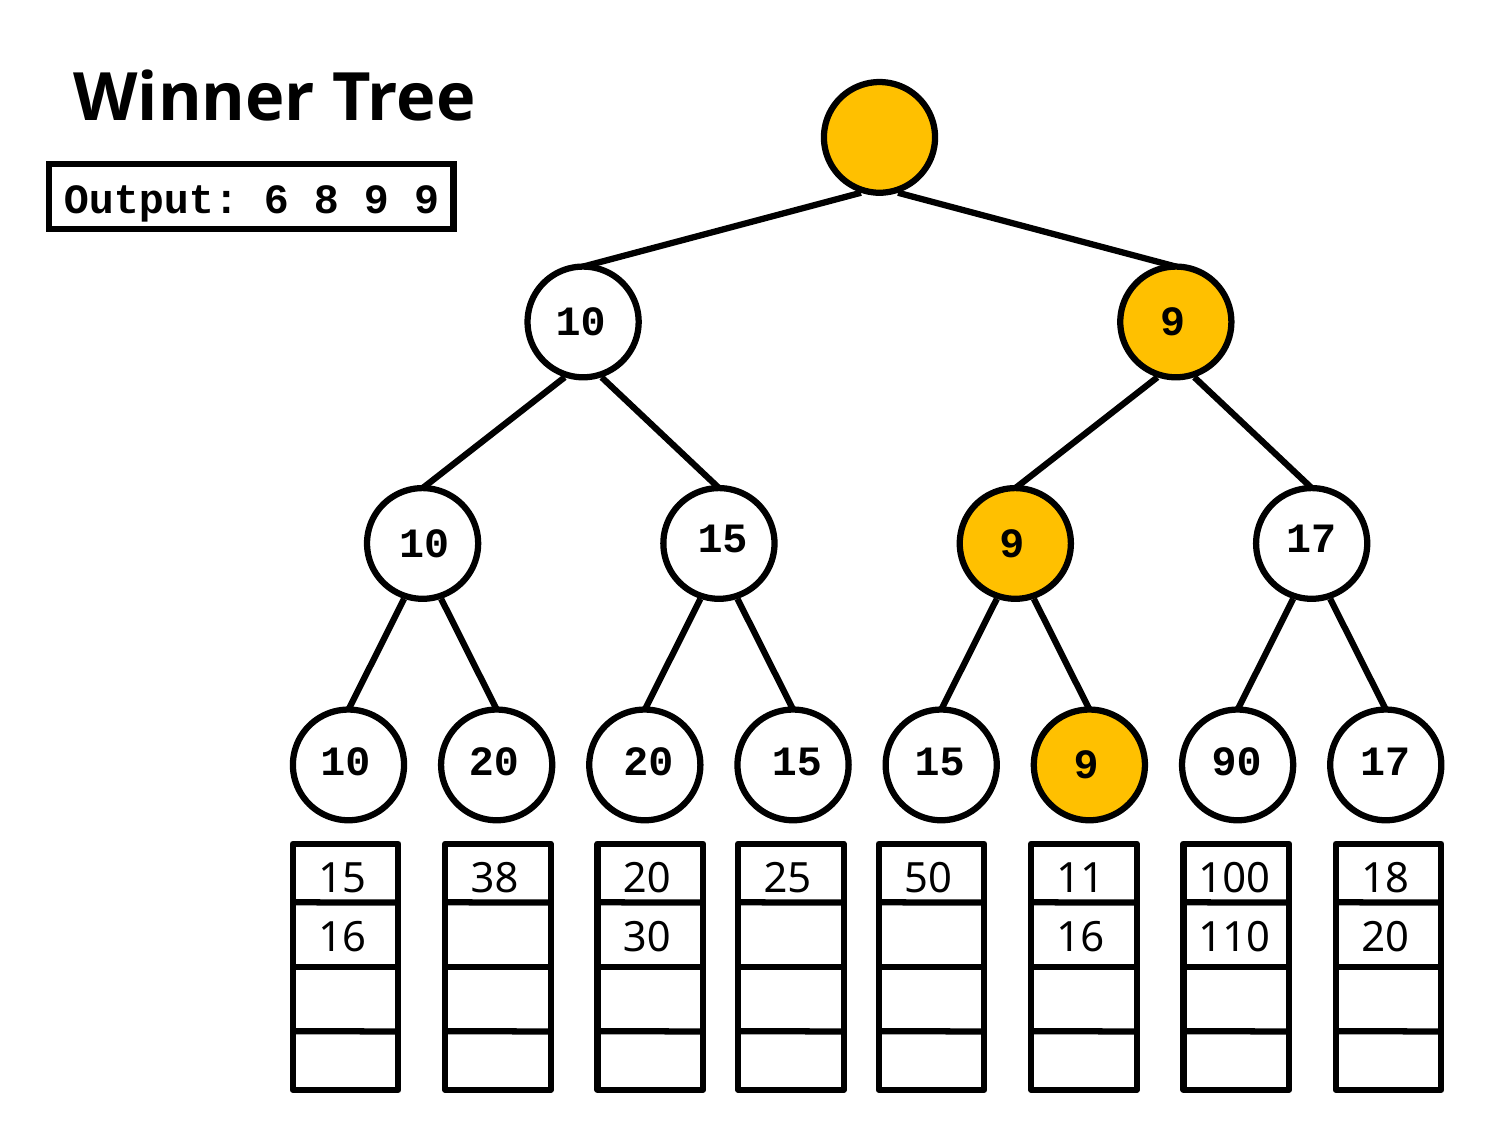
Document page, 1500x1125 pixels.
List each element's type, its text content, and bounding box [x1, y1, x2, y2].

text_box Output: 6 8 9 9 [48, 164, 454, 229]
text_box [1335, 843, 1442, 1091]
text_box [737, 709, 849, 821]
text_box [1030, 843, 1137, 1091]
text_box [885, 709, 997, 821]
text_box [437, 361, 550, 504]
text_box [1033, 709, 1146, 821]
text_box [999, 90, 1075, 369]
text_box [413, 626, 525, 683]
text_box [1006, 626, 1118, 683]
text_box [1030, 361, 1142, 504]
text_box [1183, 843, 1291, 1091]
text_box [617, 626, 708, 683]
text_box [440, 709, 553, 821]
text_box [1181, 709, 1294, 821]
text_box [1302, 626, 1414, 683]
text_box Winner Tree [58, 46, 563, 142]
text_box 10 [540, 286, 621, 352]
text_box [1329, 709, 1442, 821]
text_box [1197, 373, 1309, 492]
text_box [878, 843, 985, 1091]
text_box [709, 626, 821, 683]
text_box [823, 81, 936, 193]
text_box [292, 843, 399, 1091]
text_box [959, 487, 1072, 600]
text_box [1209, 626, 1301, 683]
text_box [737, 843, 844, 1091]
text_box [913, 626, 1004, 683]
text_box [1120, 266, 1232, 378]
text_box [292, 709, 405, 821]
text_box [684, 90, 760, 369]
text_box [525, 264, 641, 380]
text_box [320, 626, 412, 683]
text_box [663, 487, 778, 600]
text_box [1253, 487, 1369, 600]
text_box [445, 843, 551, 1091]
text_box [597, 843, 704, 1091]
text_box [364, 486, 481, 601]
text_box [604, 373, 716, 492]
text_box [588, 709, 701, 821]
text_box 10 [379, 508, 469, 573]
